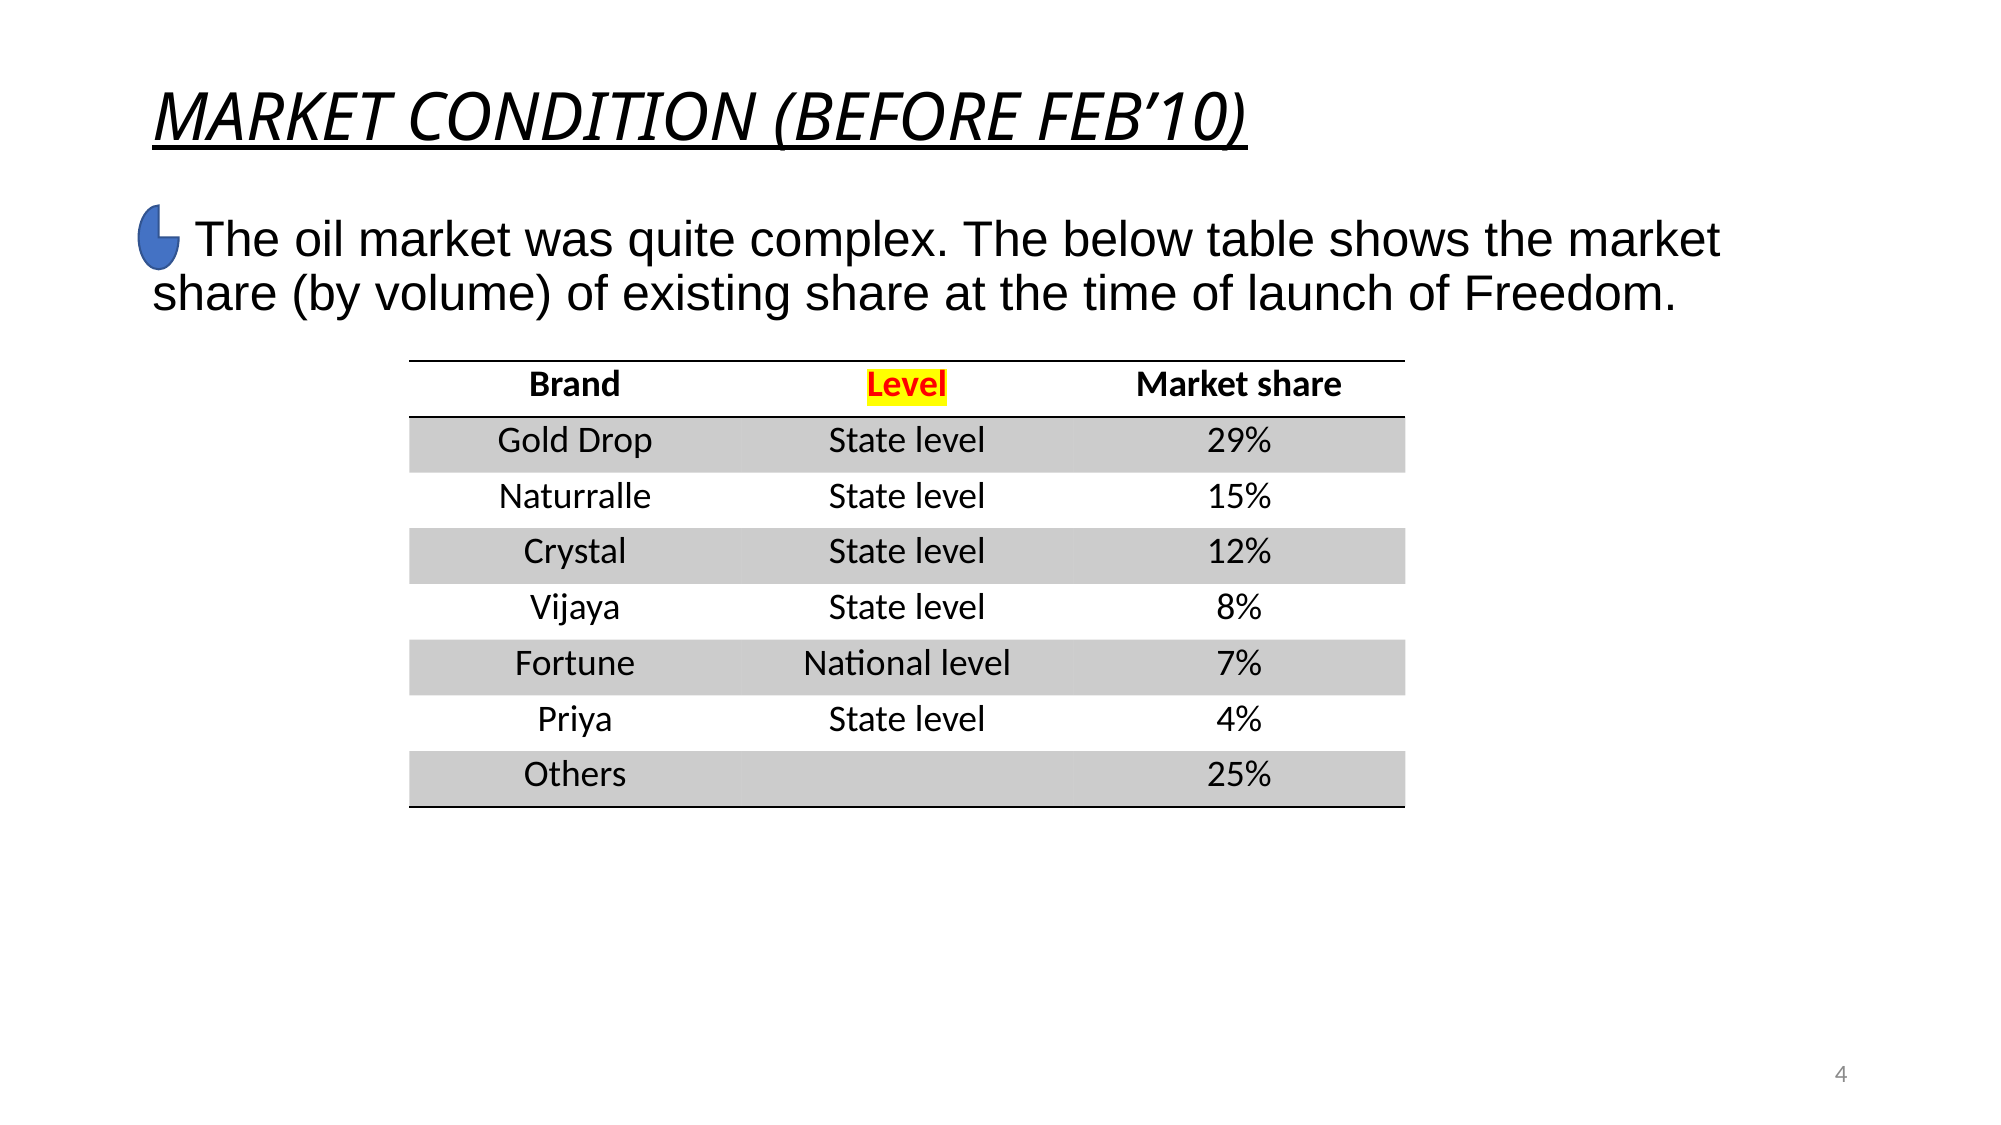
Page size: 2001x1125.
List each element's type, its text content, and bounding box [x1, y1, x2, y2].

table_cell State level [741, 695, 1073, 751]
table_cell Fortune [409, 640, 741, 695]
table_cell Vijaya [409, 584, 741, 640]
table_cell State level [741, 418, 1073, 473]
table_cell State level [741, 584, 1073, 640]
table_cell 29% [1073, 418, 1405, 473]
table_cell Naturralle [409, 473, 741, 528]
slide_number 4 [1412, 1042, 1863, 1103]
table_cell 25% [1073, 751, 1405, 806]
table_header Market share [1073, 362, 1405, 416]
title MARKET CONDITION (BEFORE FEB’10) [137, 55, 1863, 183]
table_cell 8% [1073, 584, 1405, 640]
table_cell 15% [1073, 473, 1405, 528]
table_cell Others [409, 751, 741, 806]
list The oil market was quite complex. The below table shows the market share (by volume) of existing share at the time of launch of Freedom. [137, 205, 1863, 1088]
table_cell 12% [1073, 528, 1405, 584]
table_header Level [741, 362, 1073, 416]
table_cell [741, 751, 1073, 806]
table_cell Priya [409, 695, 741, 751]
table_header Brand [409, 362, 741, 416]
table_cell 7% [1073, 640, 1405, 695]
table_cell Crystal [409, 528, 741, 584]
table_cell State level [741, 473, 1073, 528]
text_box [137, 204, 180, 271]
table_cell Gold Drop [409, 418, 741, 473]
table_cell 4% [1073, 695, 1405, 751]
table_cell National level [741, 640, 1073, 695]
table_cell State level [741, 528, 1073, 584]
